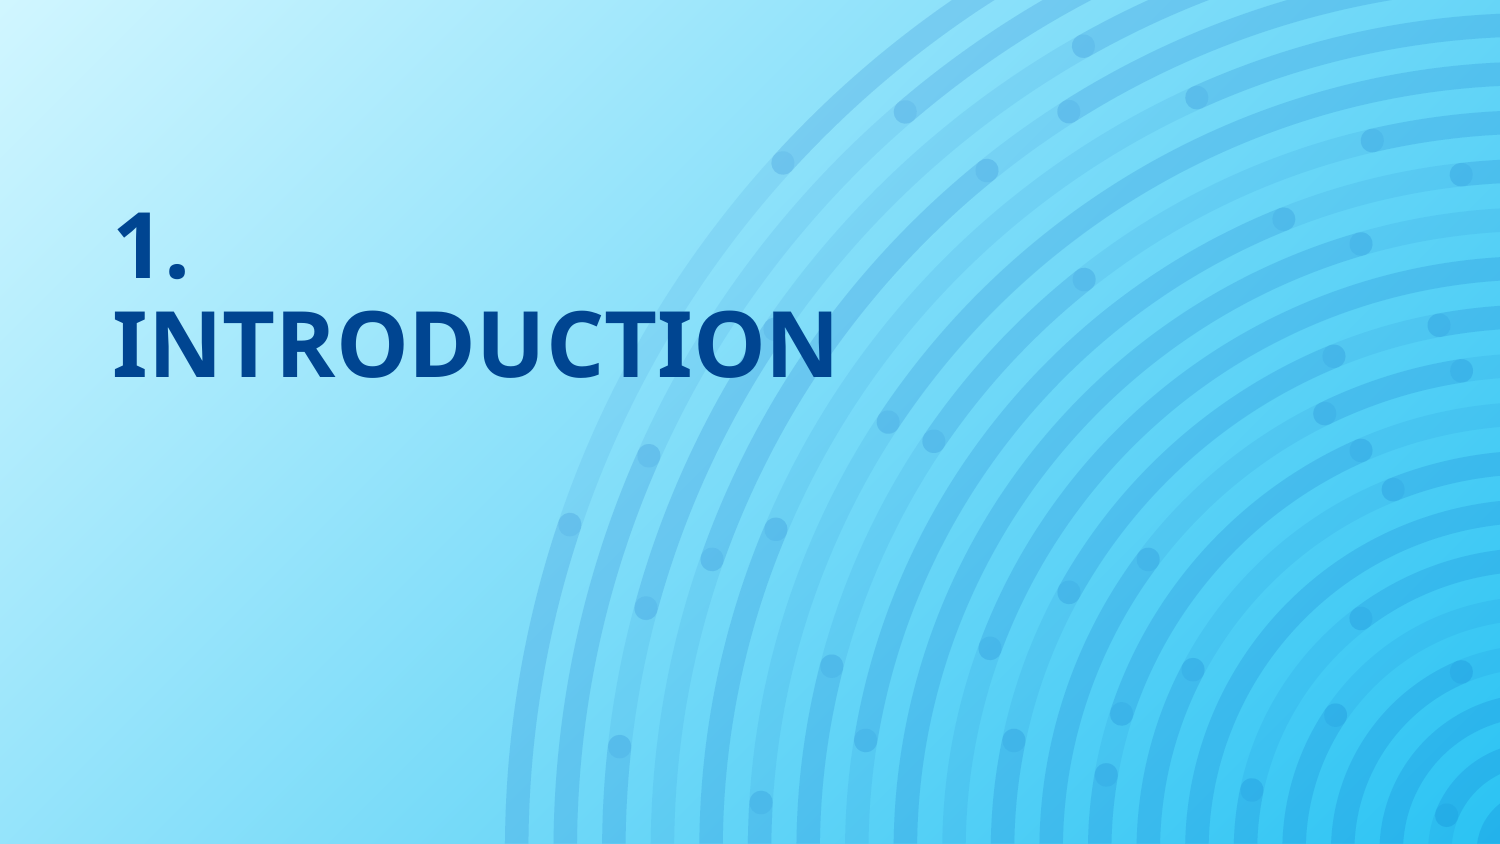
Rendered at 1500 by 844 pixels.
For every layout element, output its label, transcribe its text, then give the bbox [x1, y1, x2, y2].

title 1. INTRODUCTION [112, 181, 1388, 397]
